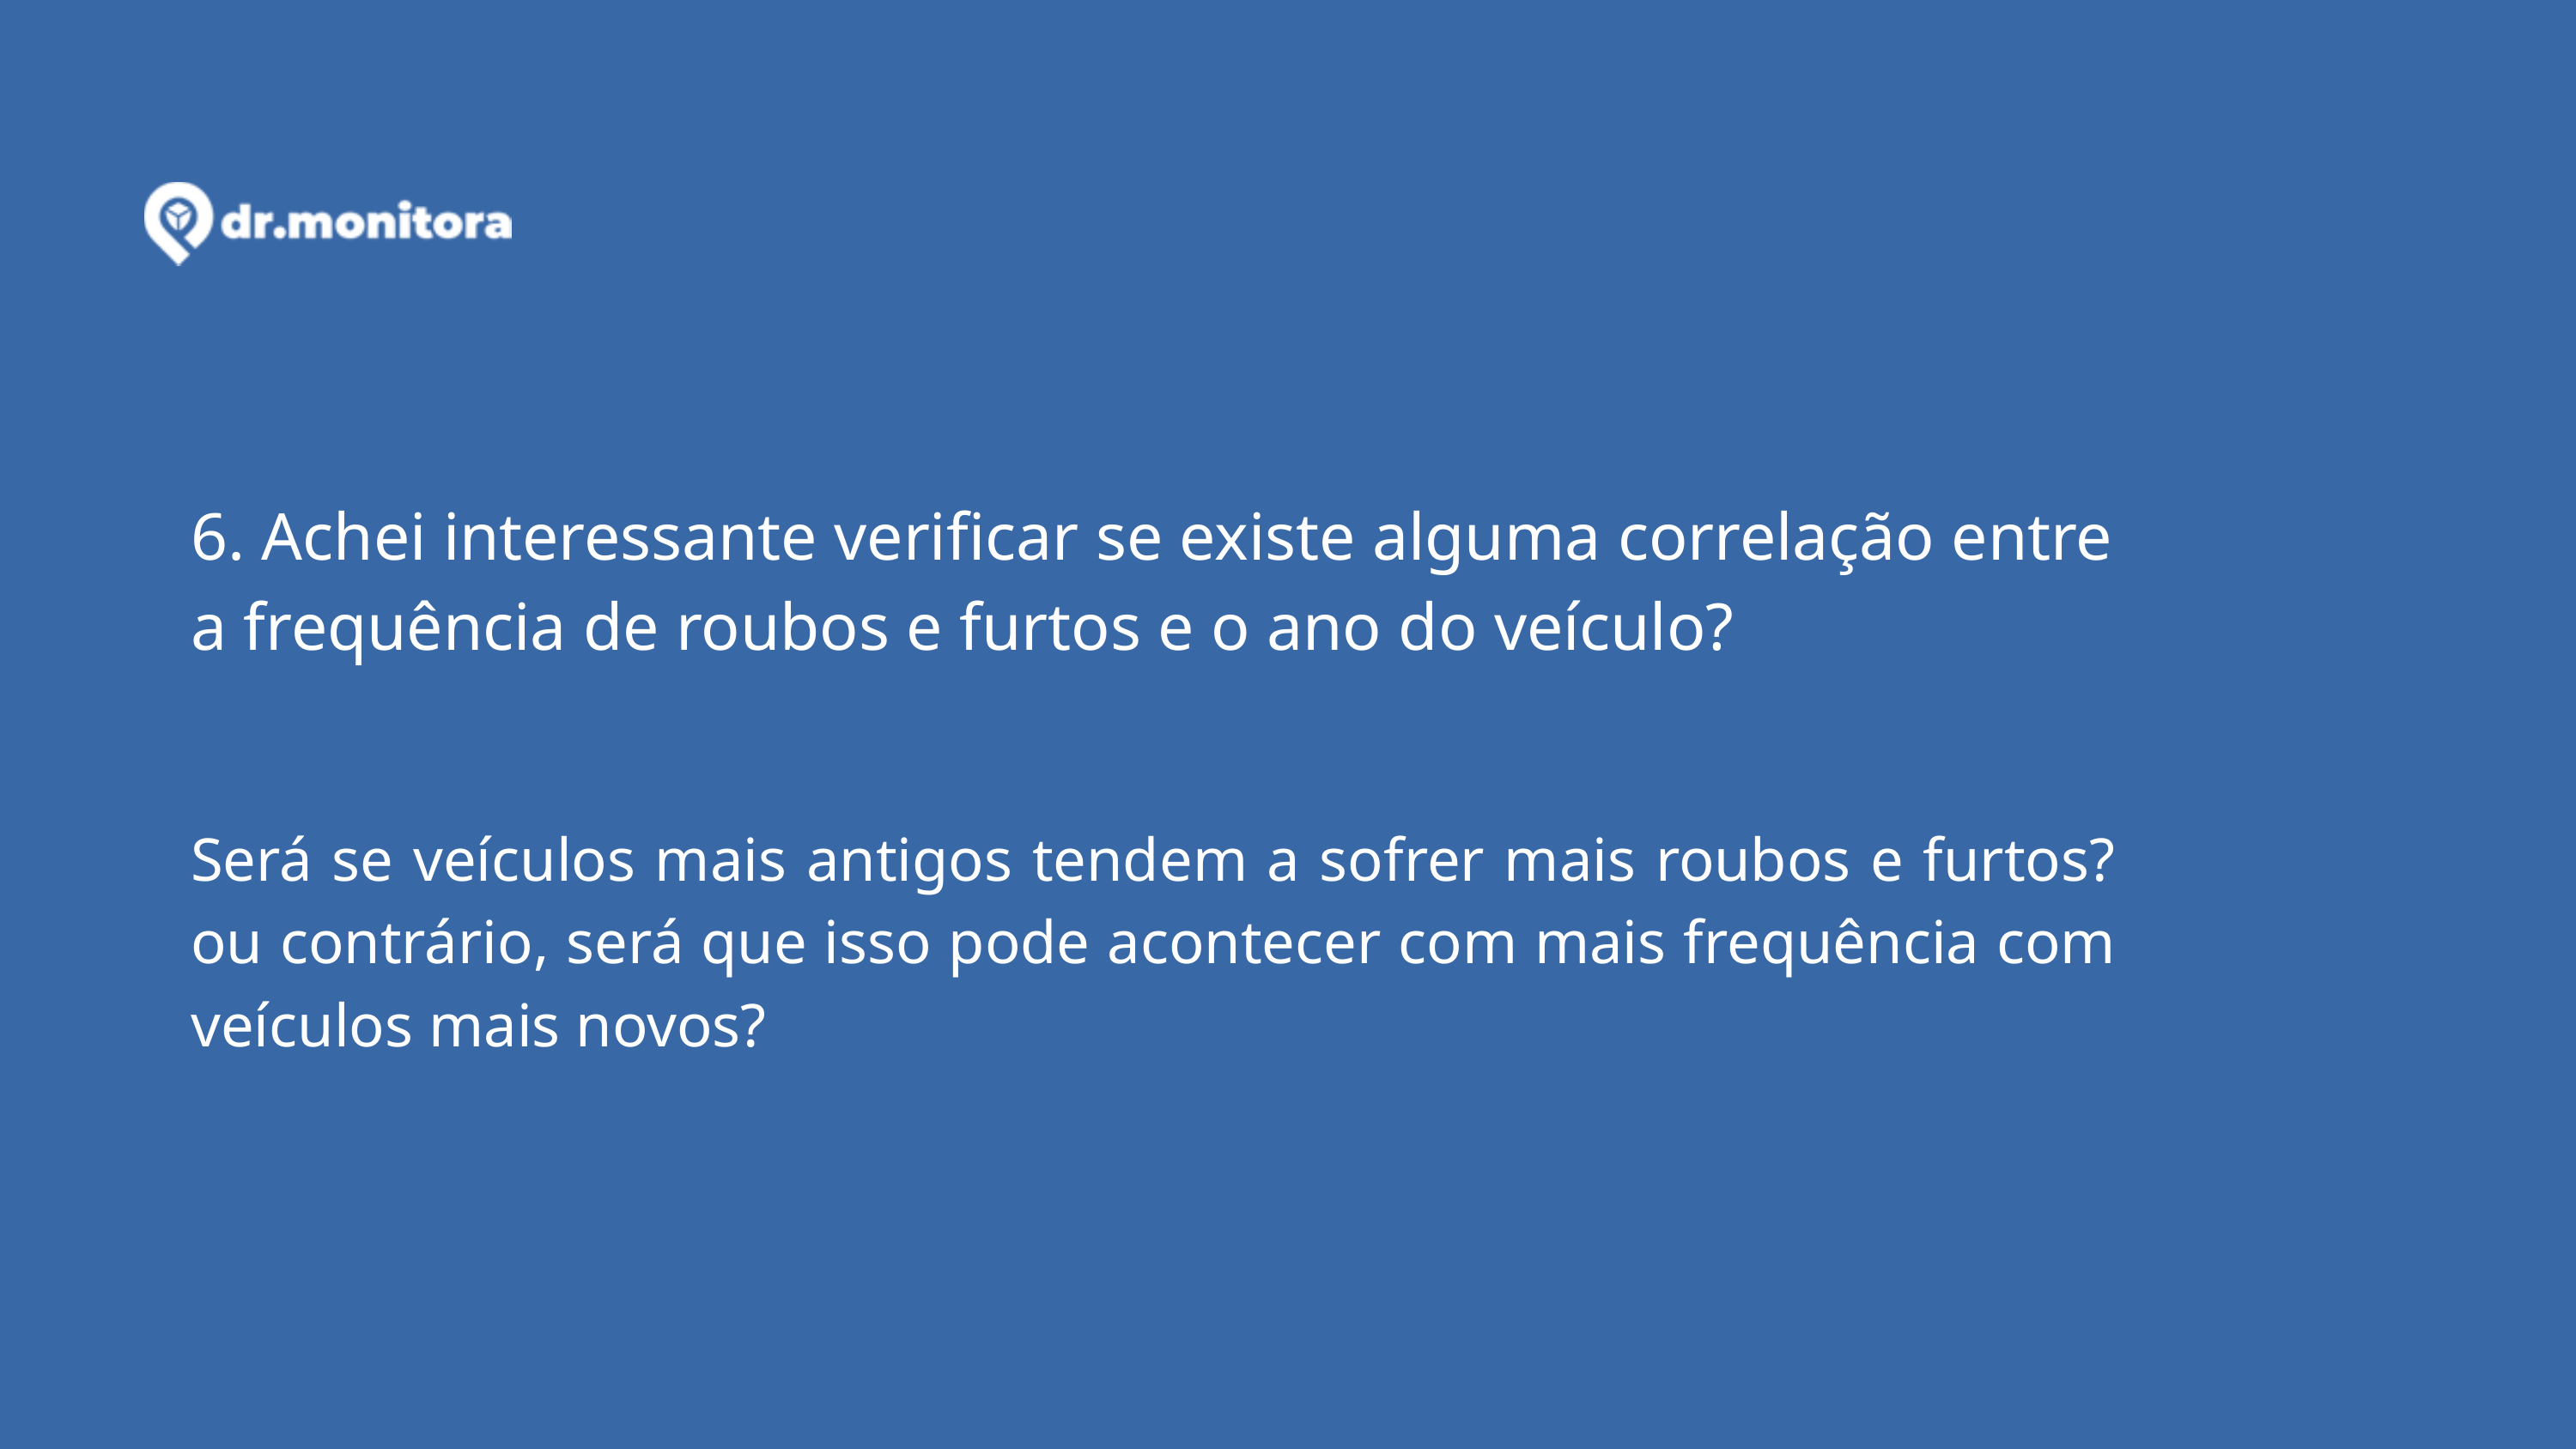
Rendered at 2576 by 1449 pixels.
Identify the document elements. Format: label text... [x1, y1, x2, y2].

text_box 6. Achei interessante verificar se existe alguma correlação entre a frequência de roubos e furtos e o ano do veículo? [191, 482, 2148, 844]
text_box Será se veículos mais antigos tendem a sofrer mais roubos e furtos? ou contrário, será que isso pode acontecer com mais frequência com veículos mais novos? [191, 844, 2117, 1058]
picture [144, 181, 512, 266]
